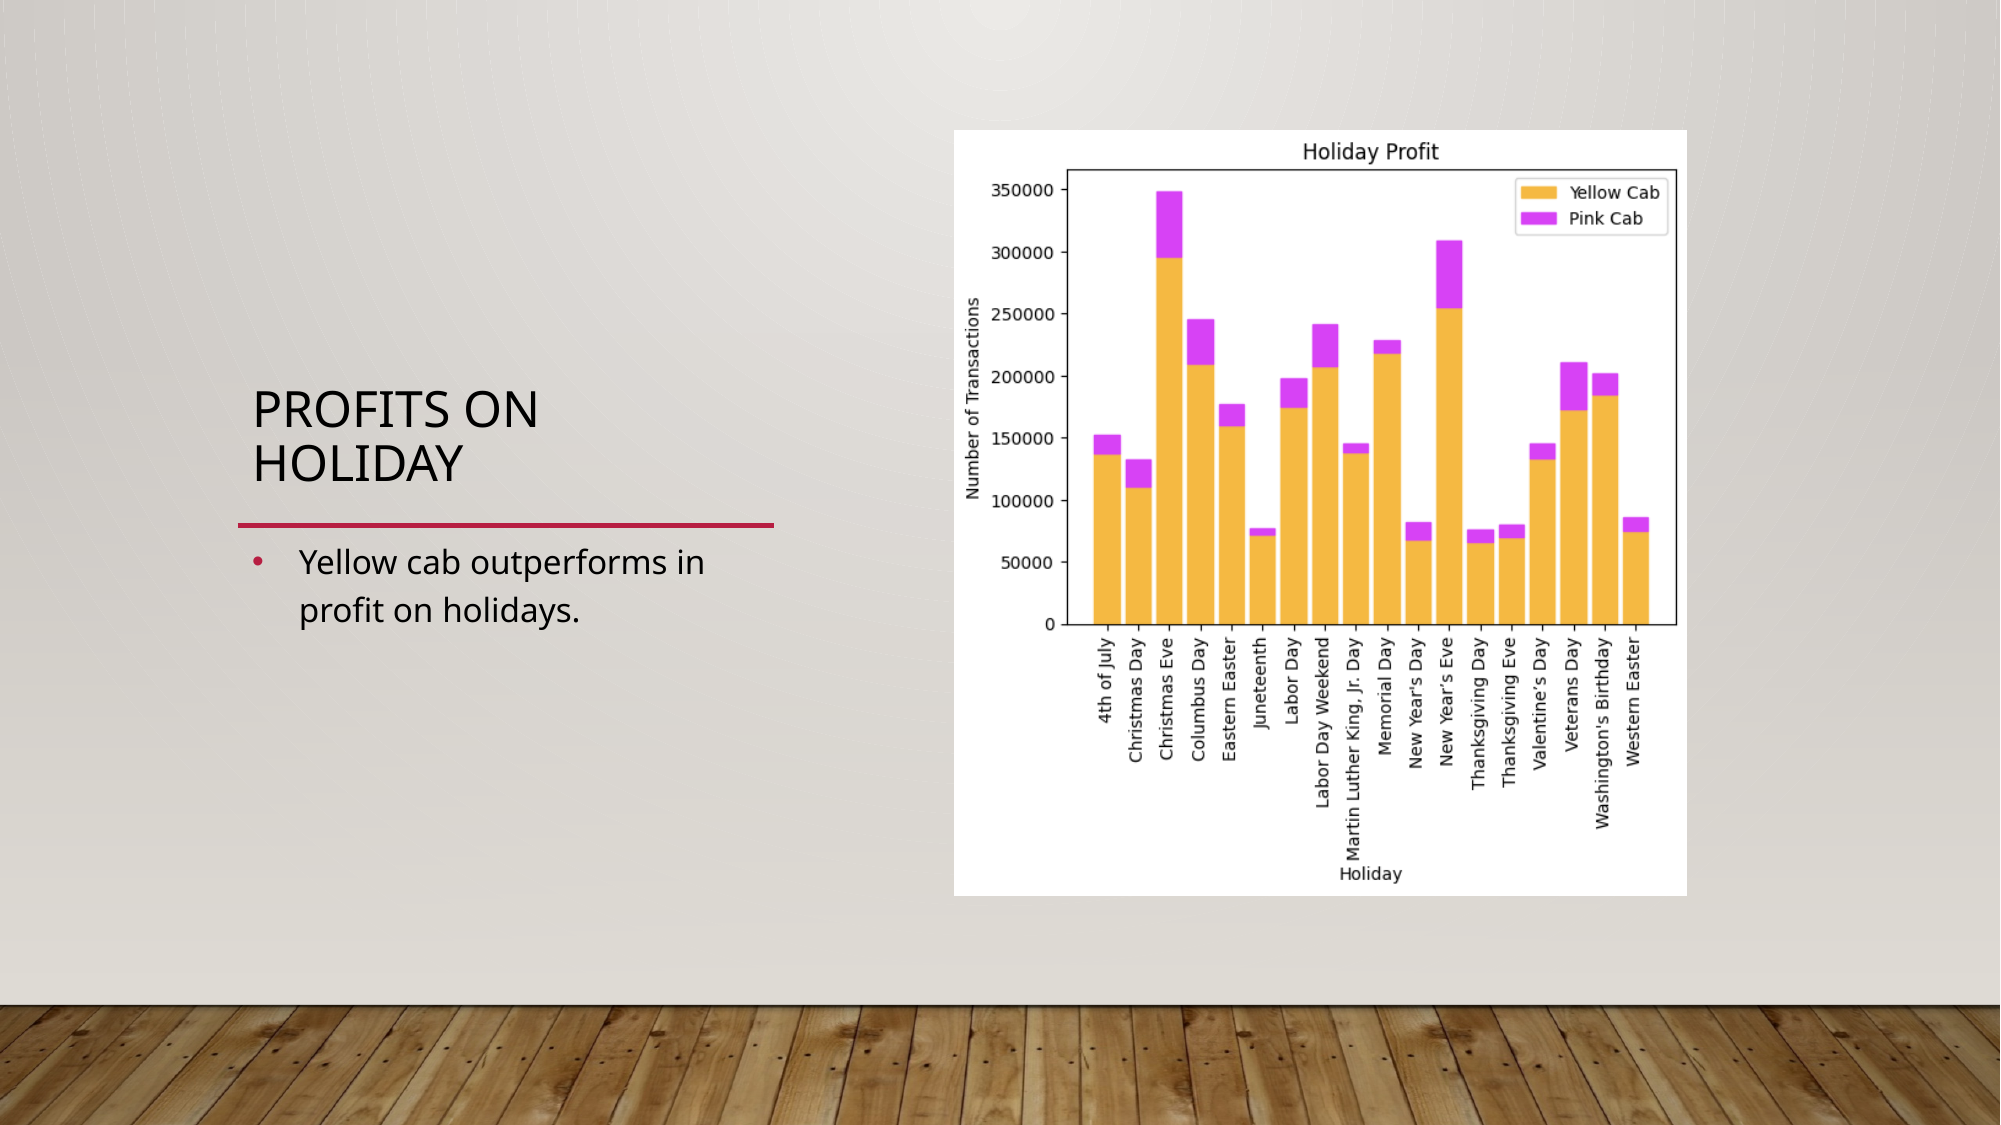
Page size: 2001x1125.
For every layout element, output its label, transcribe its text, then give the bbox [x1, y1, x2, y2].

picture [0, 1005, 2000, 1125]
list Yellow cab outperforms in profit on holidays. [236, 525, 775, 895]
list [954, 130, 1687, 896]
title Profits on Holiday [236, 131, 774, 500]
